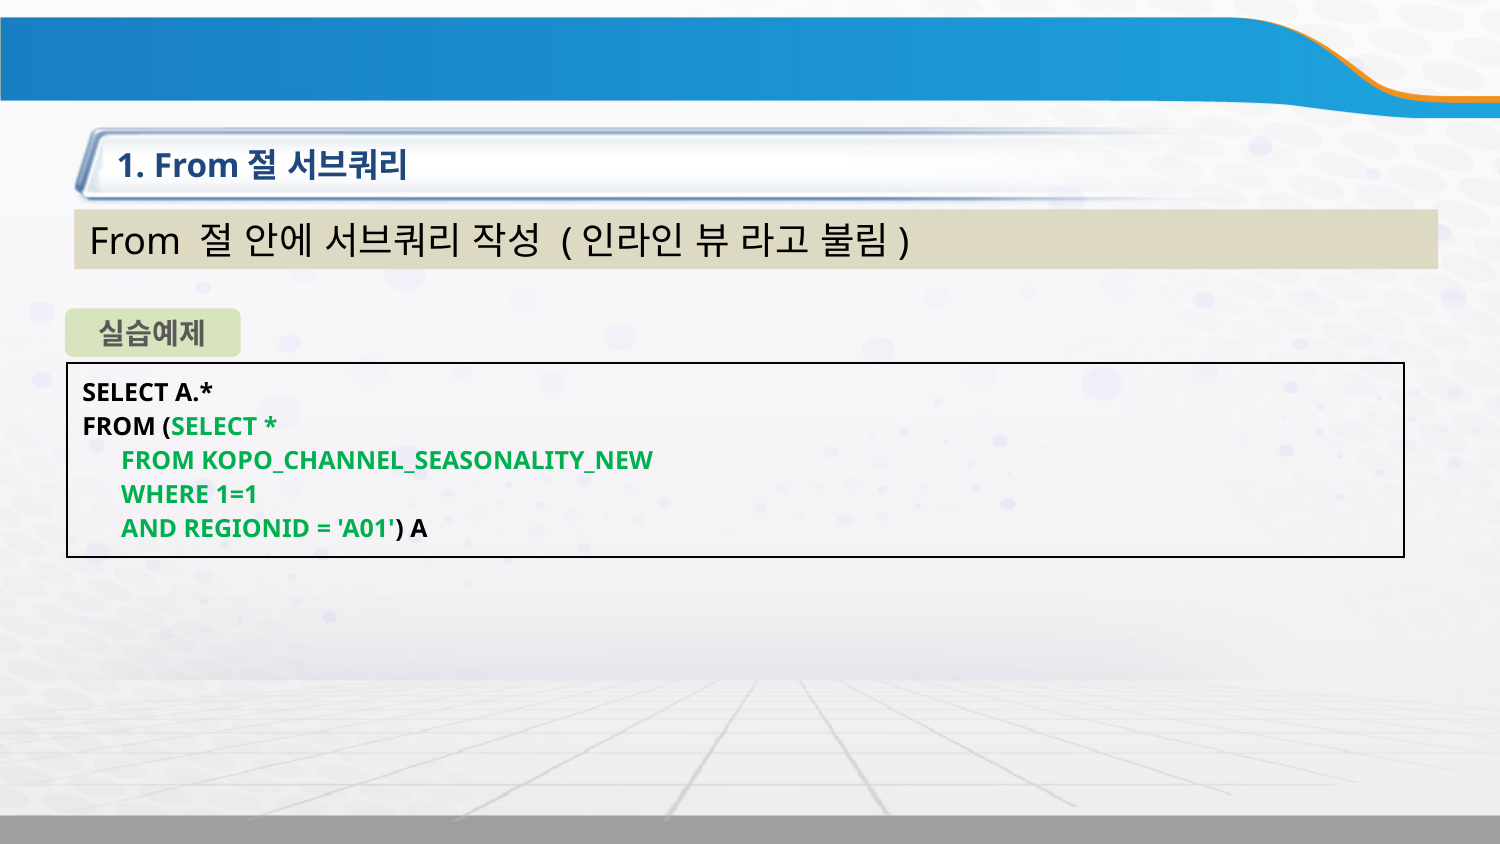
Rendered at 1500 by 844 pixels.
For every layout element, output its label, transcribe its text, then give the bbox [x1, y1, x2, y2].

table_header SELECT A.* FROM (SELECT * FROM KOPO_CHANNEL_SEASONALITY_NEW WHERE 1=1 AND REGIONID = 'A01') A [68, 364, 1403, 556]
text_box 참고. 서브쿼리 [29, 0, 1175, 103]
picture [0, 0, 1500, 844]
text_box 실습예제 [64, 308, 241, 357]
text_box From 절 안에 서브쿼리 작성 (인라인 뷰 라고 불림) [74, 209, 1439, 270]
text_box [74, 126, 1289, 208]
